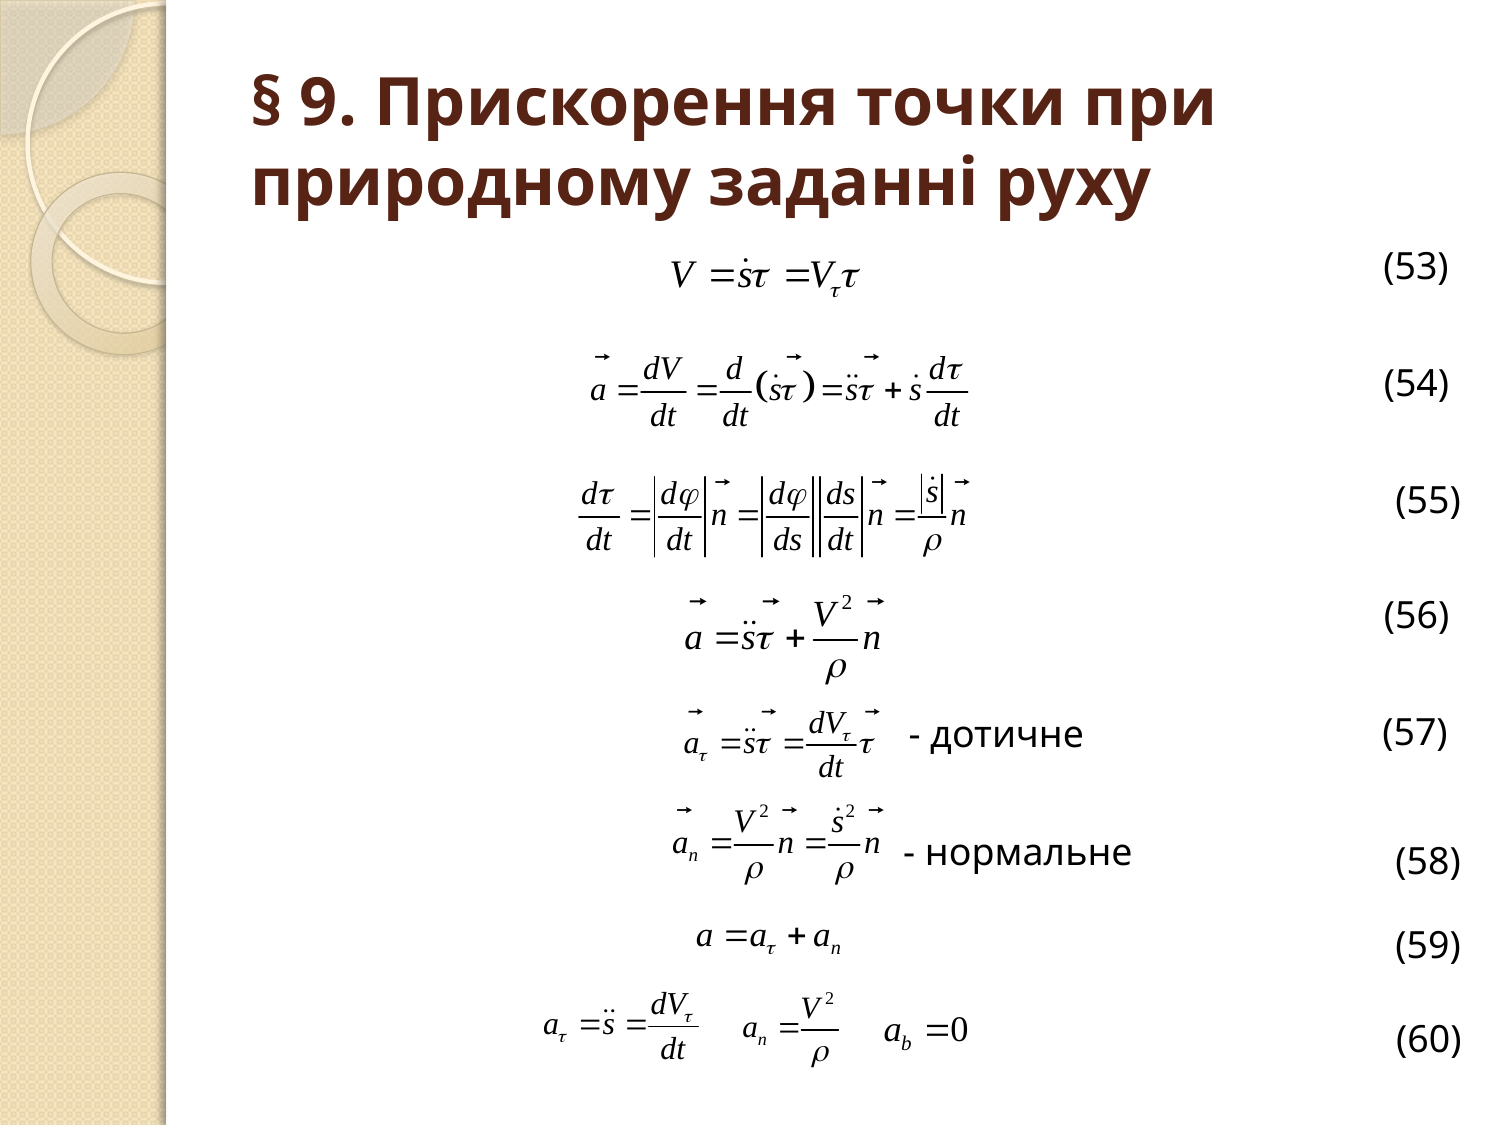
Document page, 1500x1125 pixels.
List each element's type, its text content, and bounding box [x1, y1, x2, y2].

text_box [878, 1007, 973, 1057]
text_box (55) [1380, 468, 1476, 529]
text_box (57) [1367, 700, 1463, 761]
text_box (60) [1381, 1007, 1477, 1068]
text_box (54) [1368, 351, 1464, 412]
text_box (58) [1380, 829, 1476, 890]
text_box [667, 796, 888, 891]
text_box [538, 984, 704, 1067]
title § 9. Прискорення точки при природному заданні руху [235, 45, 1466, 233]
text_box (59) [1380, 913, 1476, 974]
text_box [679, 702, 884, 786]
text_box - дотичне [893, 703, 1100, 763]
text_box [691, 913, 848, 962]
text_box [585, 343, 973, 434]
text_box (56) [1369, 583, 1465, 644]
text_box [573, 468, 973, 563]
text_box (53) [1368, 234, 1464, 295]
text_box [667, 245, 872, 305]
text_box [737, 984, 844, 1074]
text_box - нормальне [894, 820, 1148, 880]
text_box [679, 585, 887, 692]
